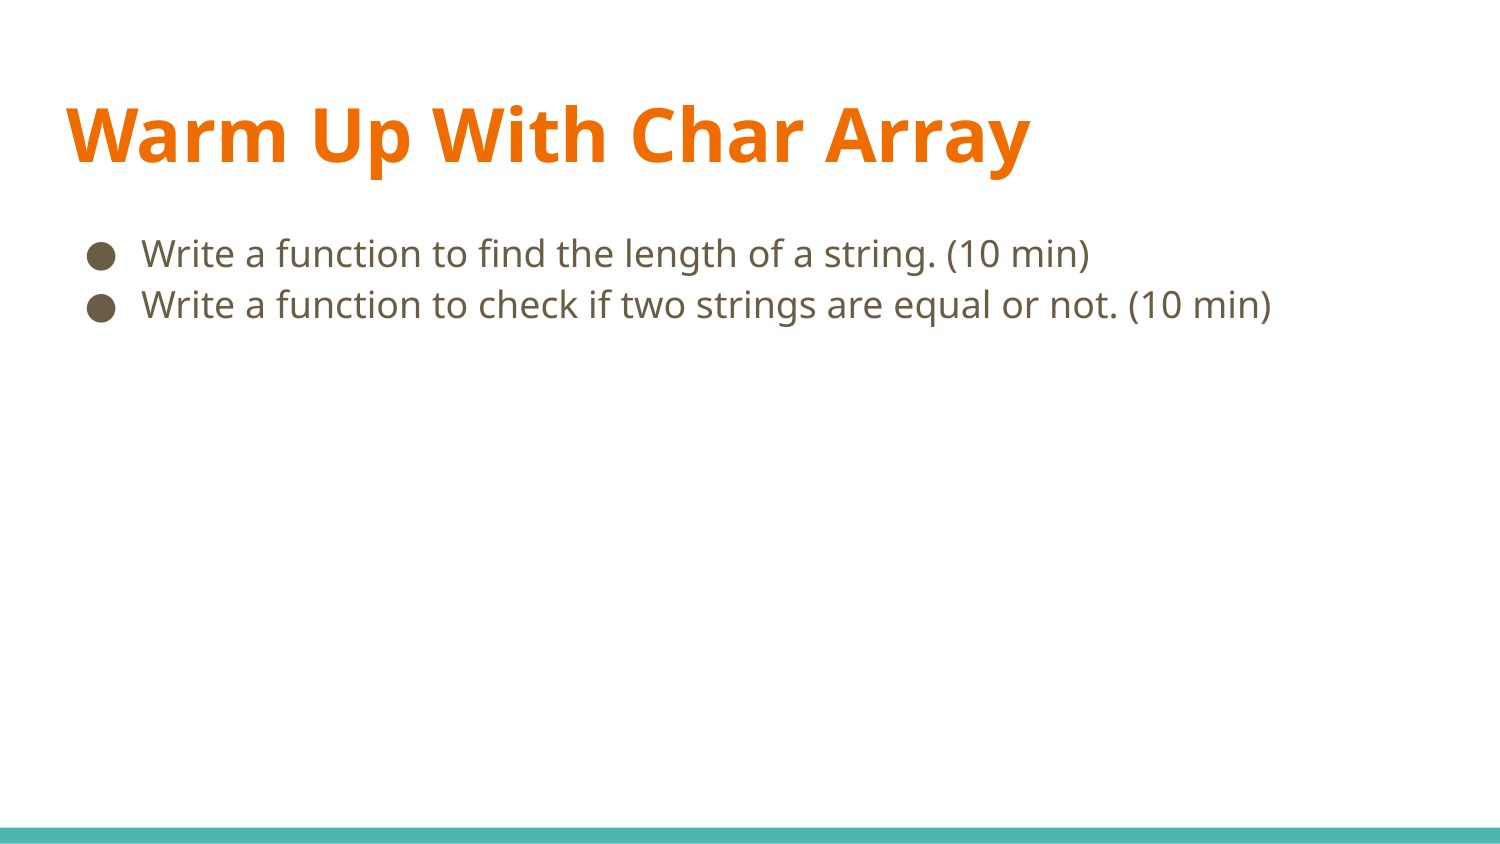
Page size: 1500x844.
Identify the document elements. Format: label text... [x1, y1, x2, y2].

title Warm Up With Char Array [51, 72, 1449, 189]
list Write a function to find the length of a string. (10 min) Write a function to check if two strings are equal or not. (10 min) [51, 207, 1449, 750]
